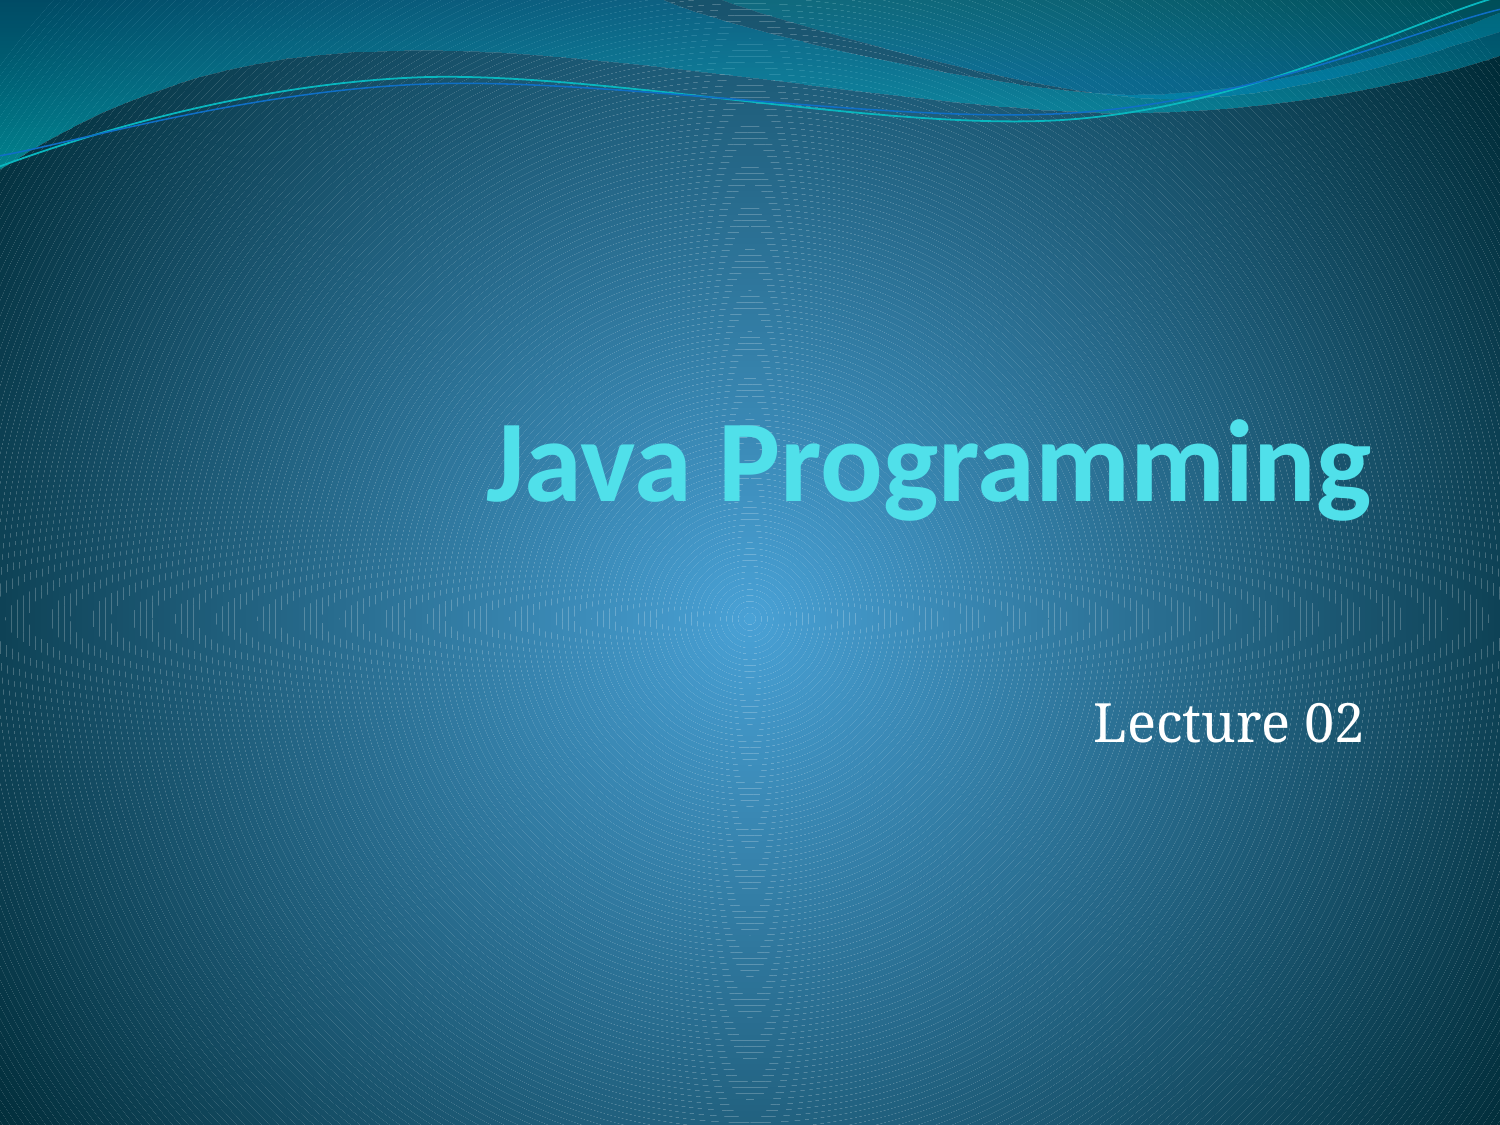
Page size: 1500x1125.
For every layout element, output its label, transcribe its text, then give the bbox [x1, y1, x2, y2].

title Java Programming [87, 224, 1376, 525]
subtitle Lecture 02 [87, 529, 1376, 818]
